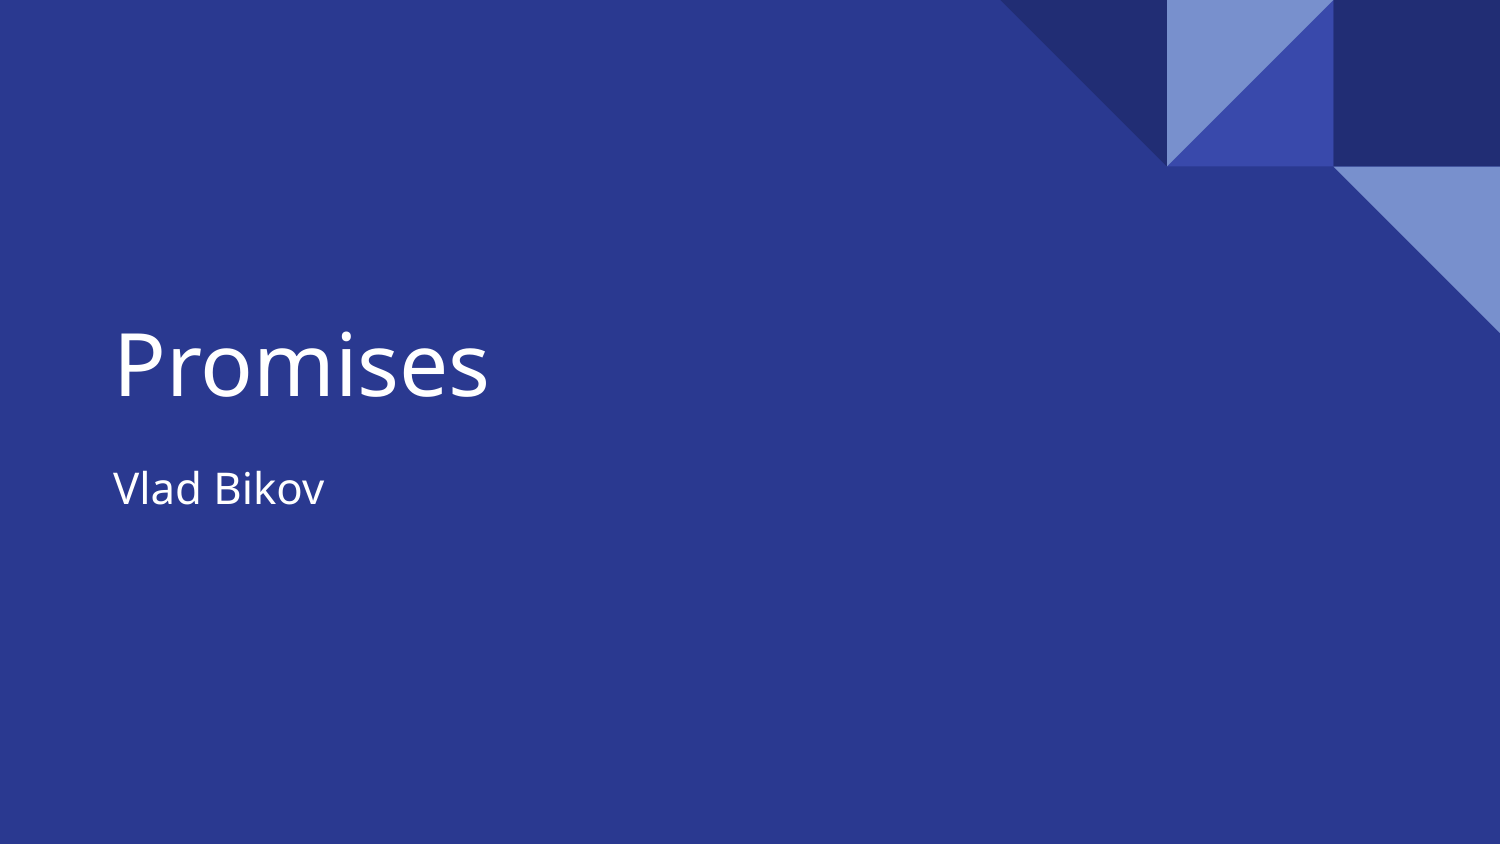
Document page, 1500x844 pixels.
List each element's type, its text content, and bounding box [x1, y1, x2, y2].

subtitle Vlad Bikov [98, 445, 1447, 517]
title Promises [98, 291, 1447, 429]
